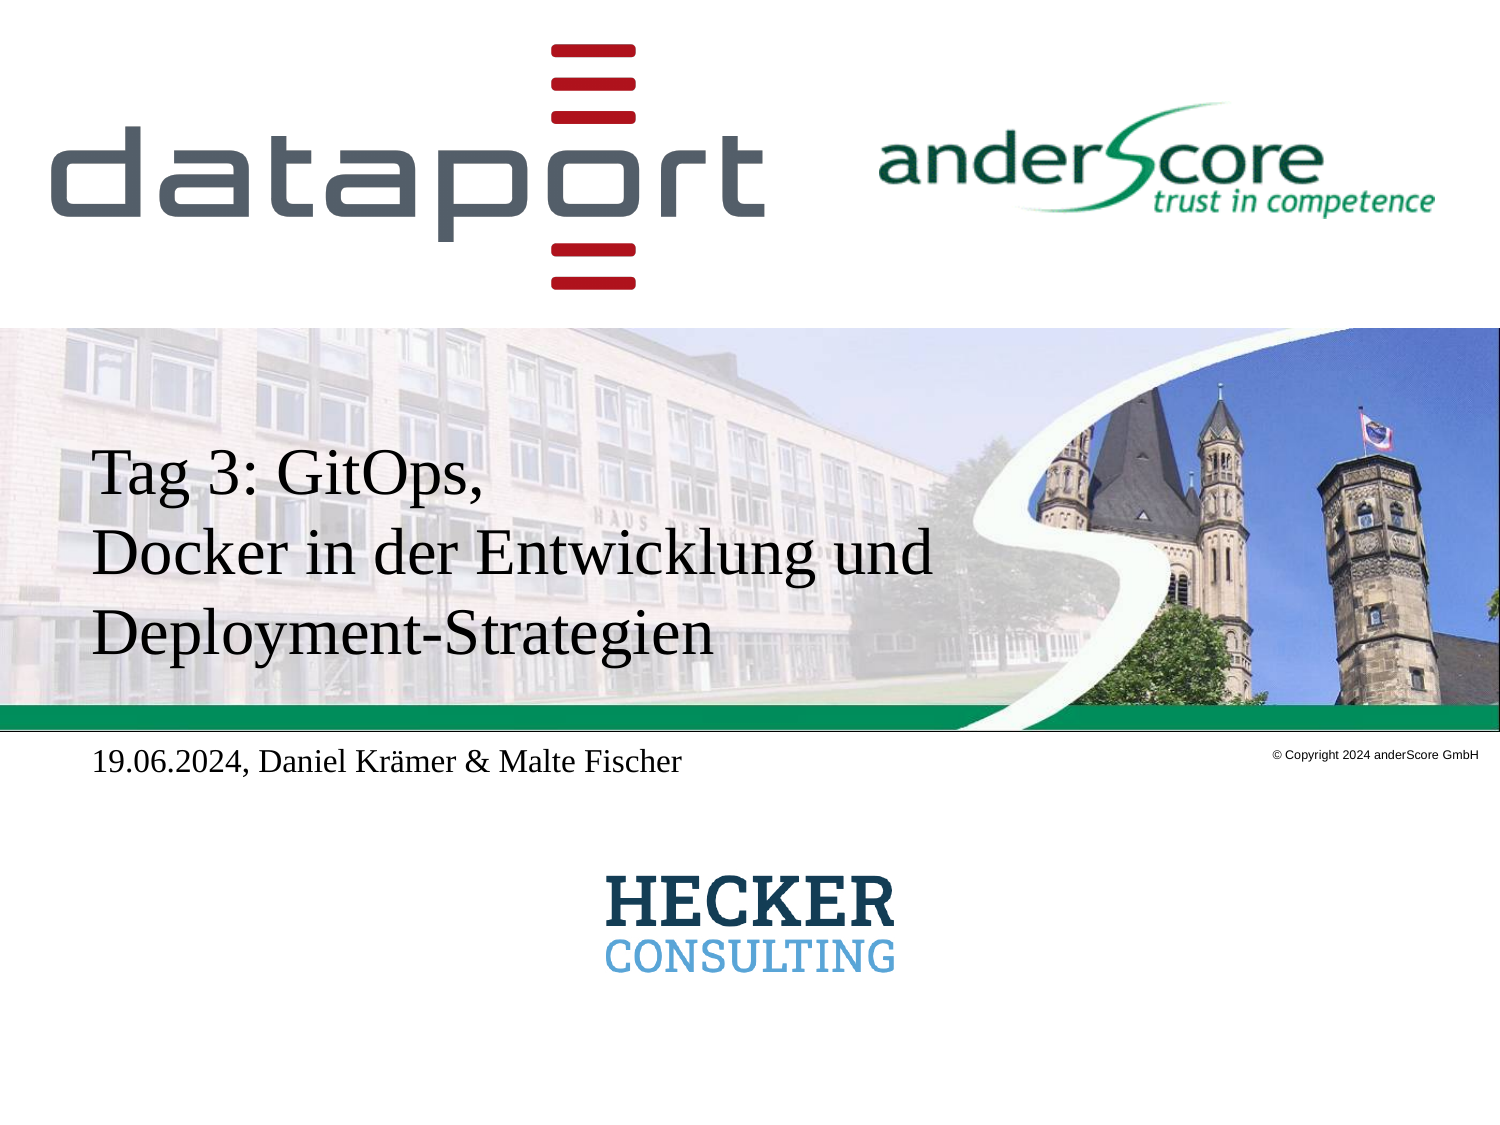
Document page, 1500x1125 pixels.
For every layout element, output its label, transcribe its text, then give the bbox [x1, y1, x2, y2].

picture [50, 43, 765, 291]
subtitle 19.06.2024, Daniel Krämer & Malte Fischer [76, 732, 765, 835]
title Tag 3: GitOps, Docker in der Entwicklung und Deployment-Strategien [76, 420, 975, 575]
picture [879, 101, 1435, 219]
picture [555, 735, 945, 1125]
picture [0, 328, 1500, 732]
